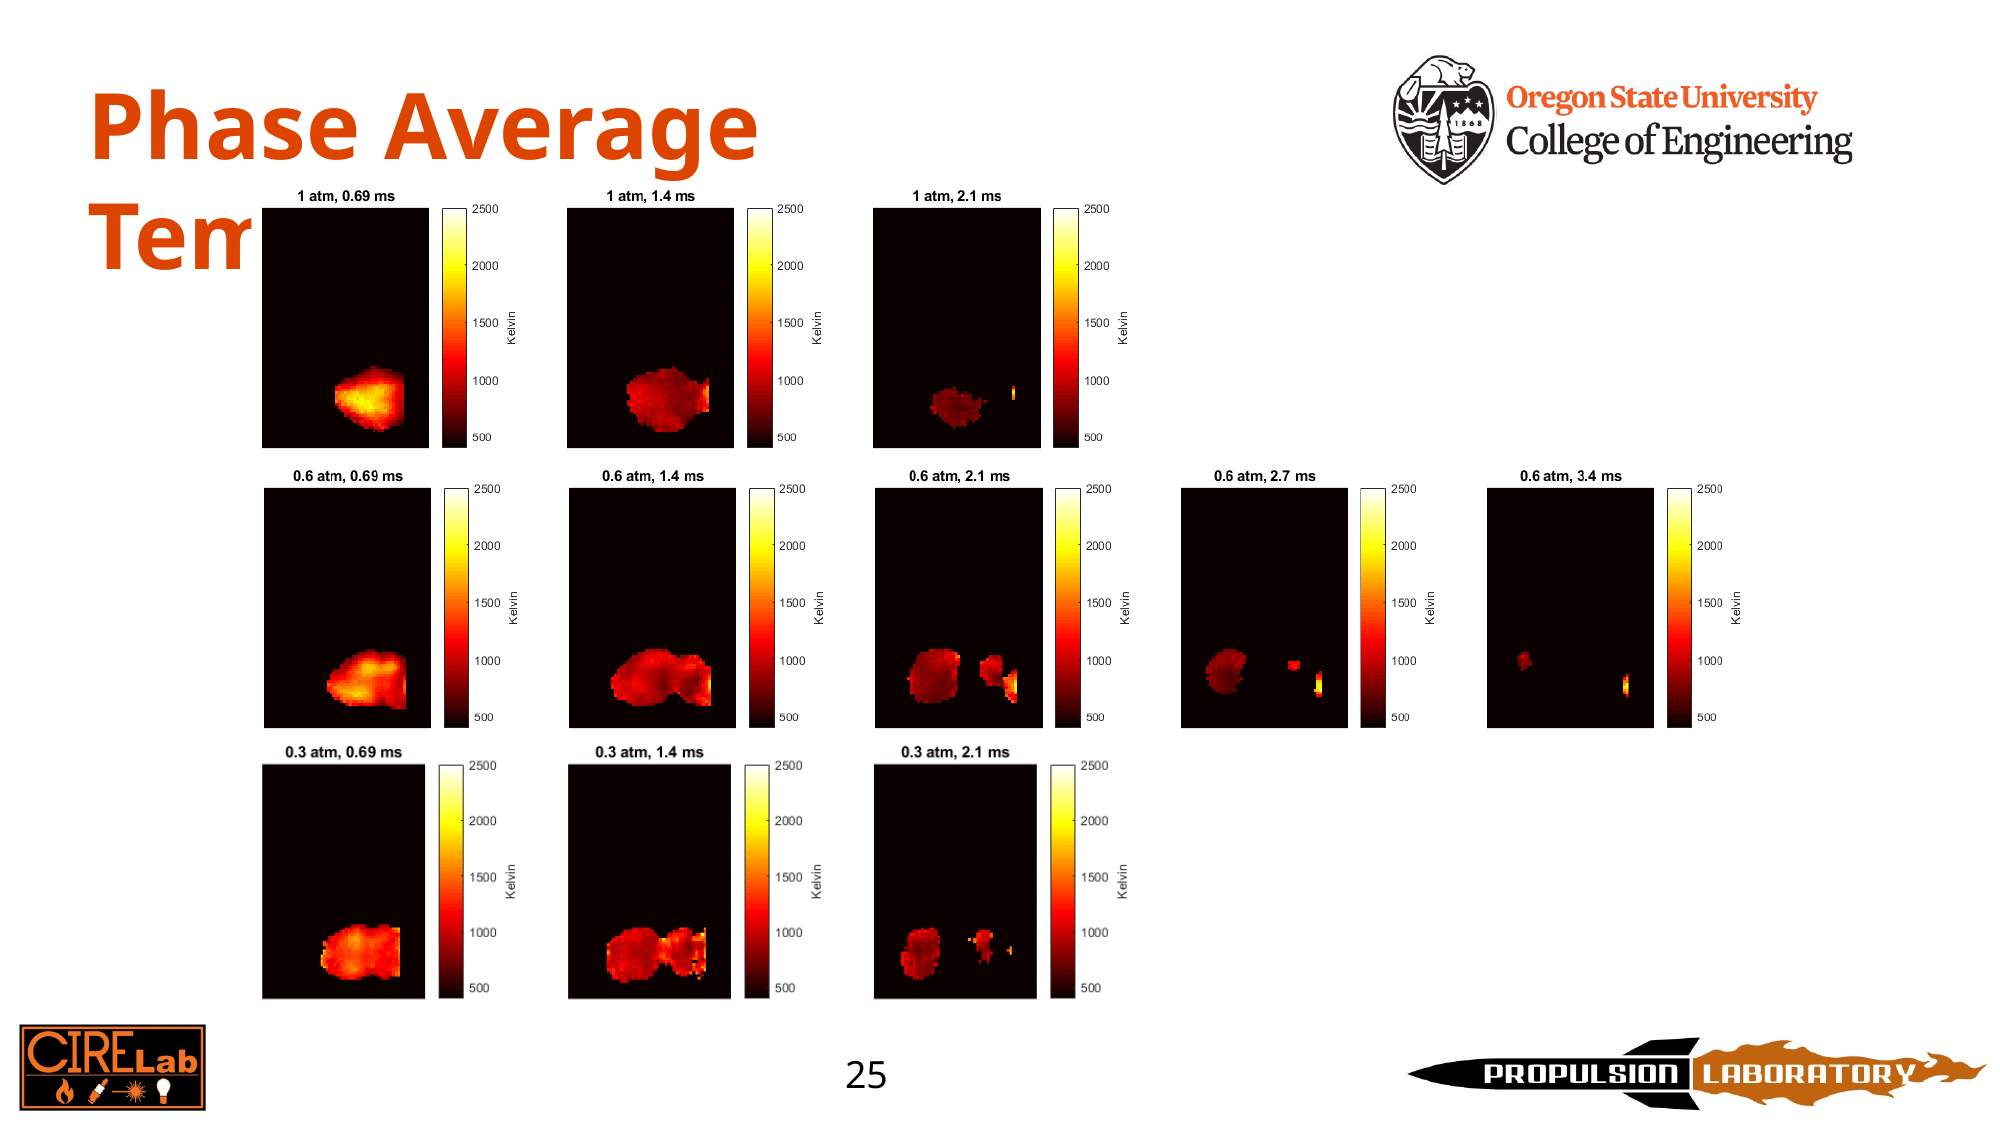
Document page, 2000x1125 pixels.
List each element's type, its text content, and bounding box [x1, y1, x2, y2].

picture [250, 183, 1753, 1009]
title Phase Average Temperature [72, 60, 1379, 256]
footer 25 [549, 1043, 1183, 1104]
picture [19, 1024, 206, 1111]
picture [1401, 1034, 1990, 1112]
